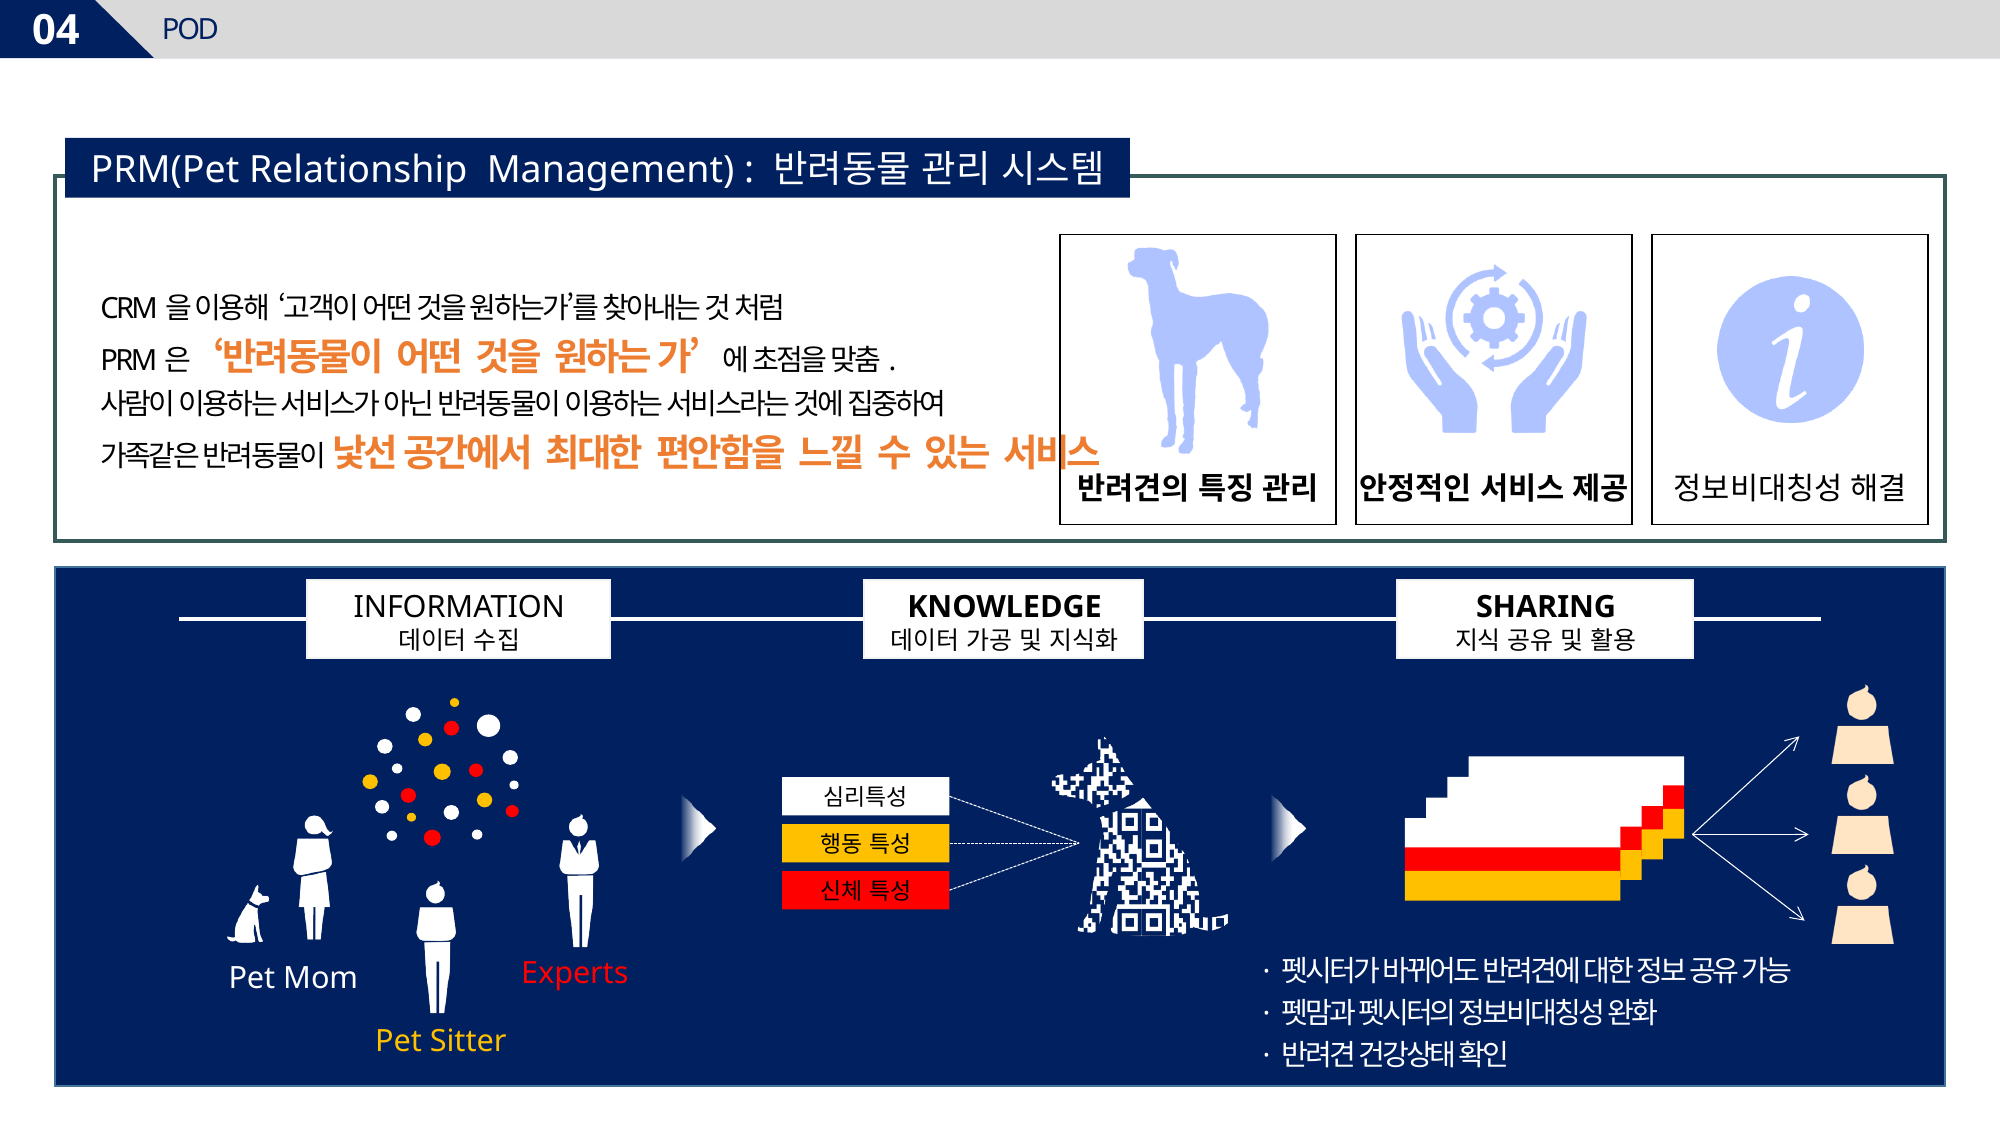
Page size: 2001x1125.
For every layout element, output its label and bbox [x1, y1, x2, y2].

text_box [0, 0, 2000, 62]
text_box [54, 137, 1945, 1087]
